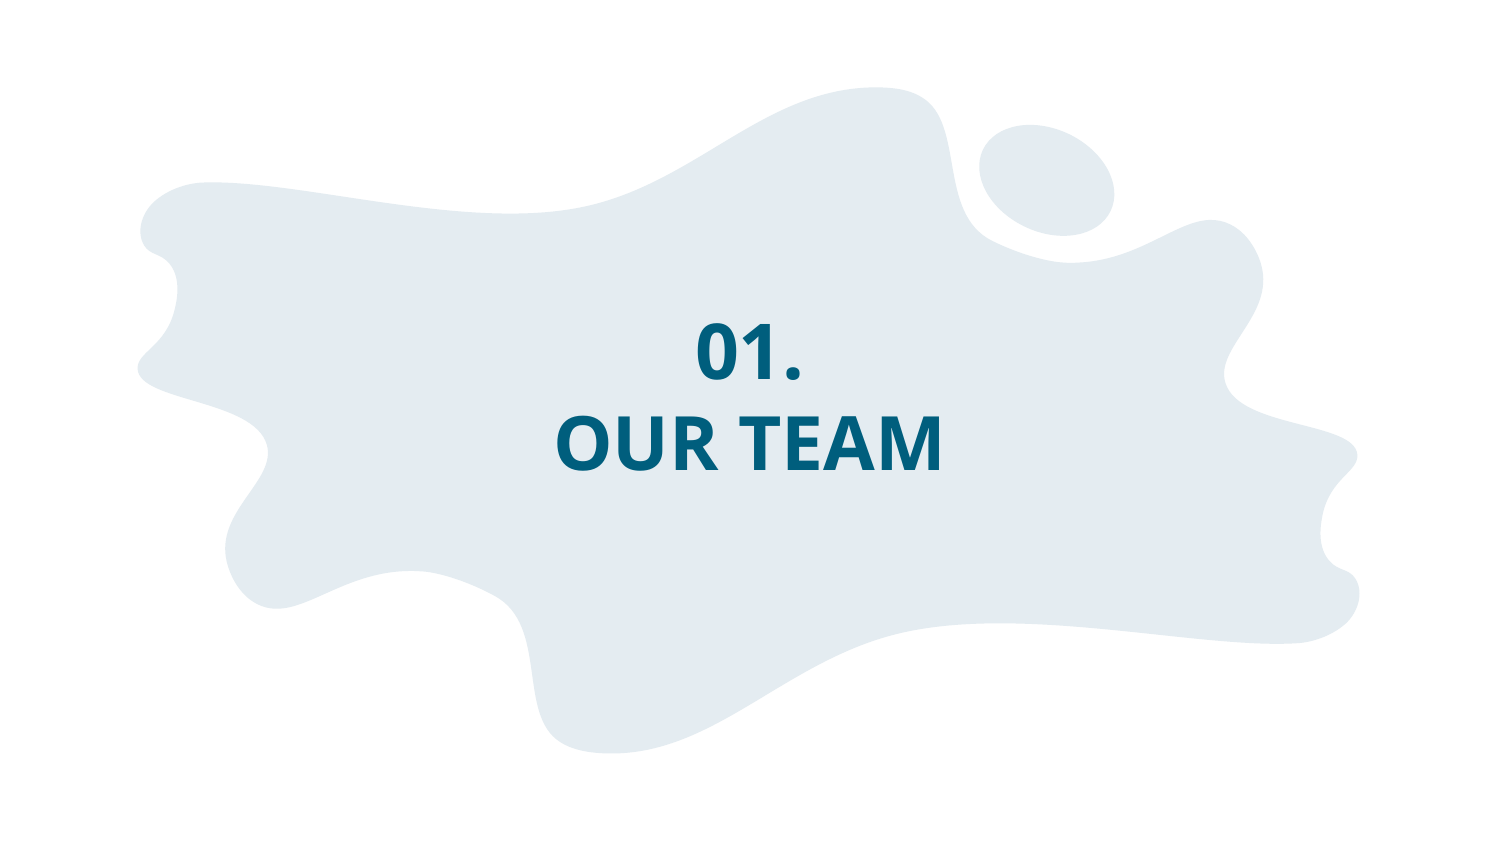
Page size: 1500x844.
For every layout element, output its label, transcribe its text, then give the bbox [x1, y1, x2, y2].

title OUR TEAM [310, 401, 1190, 480]
title 01. [644, 309, 856, 388]
